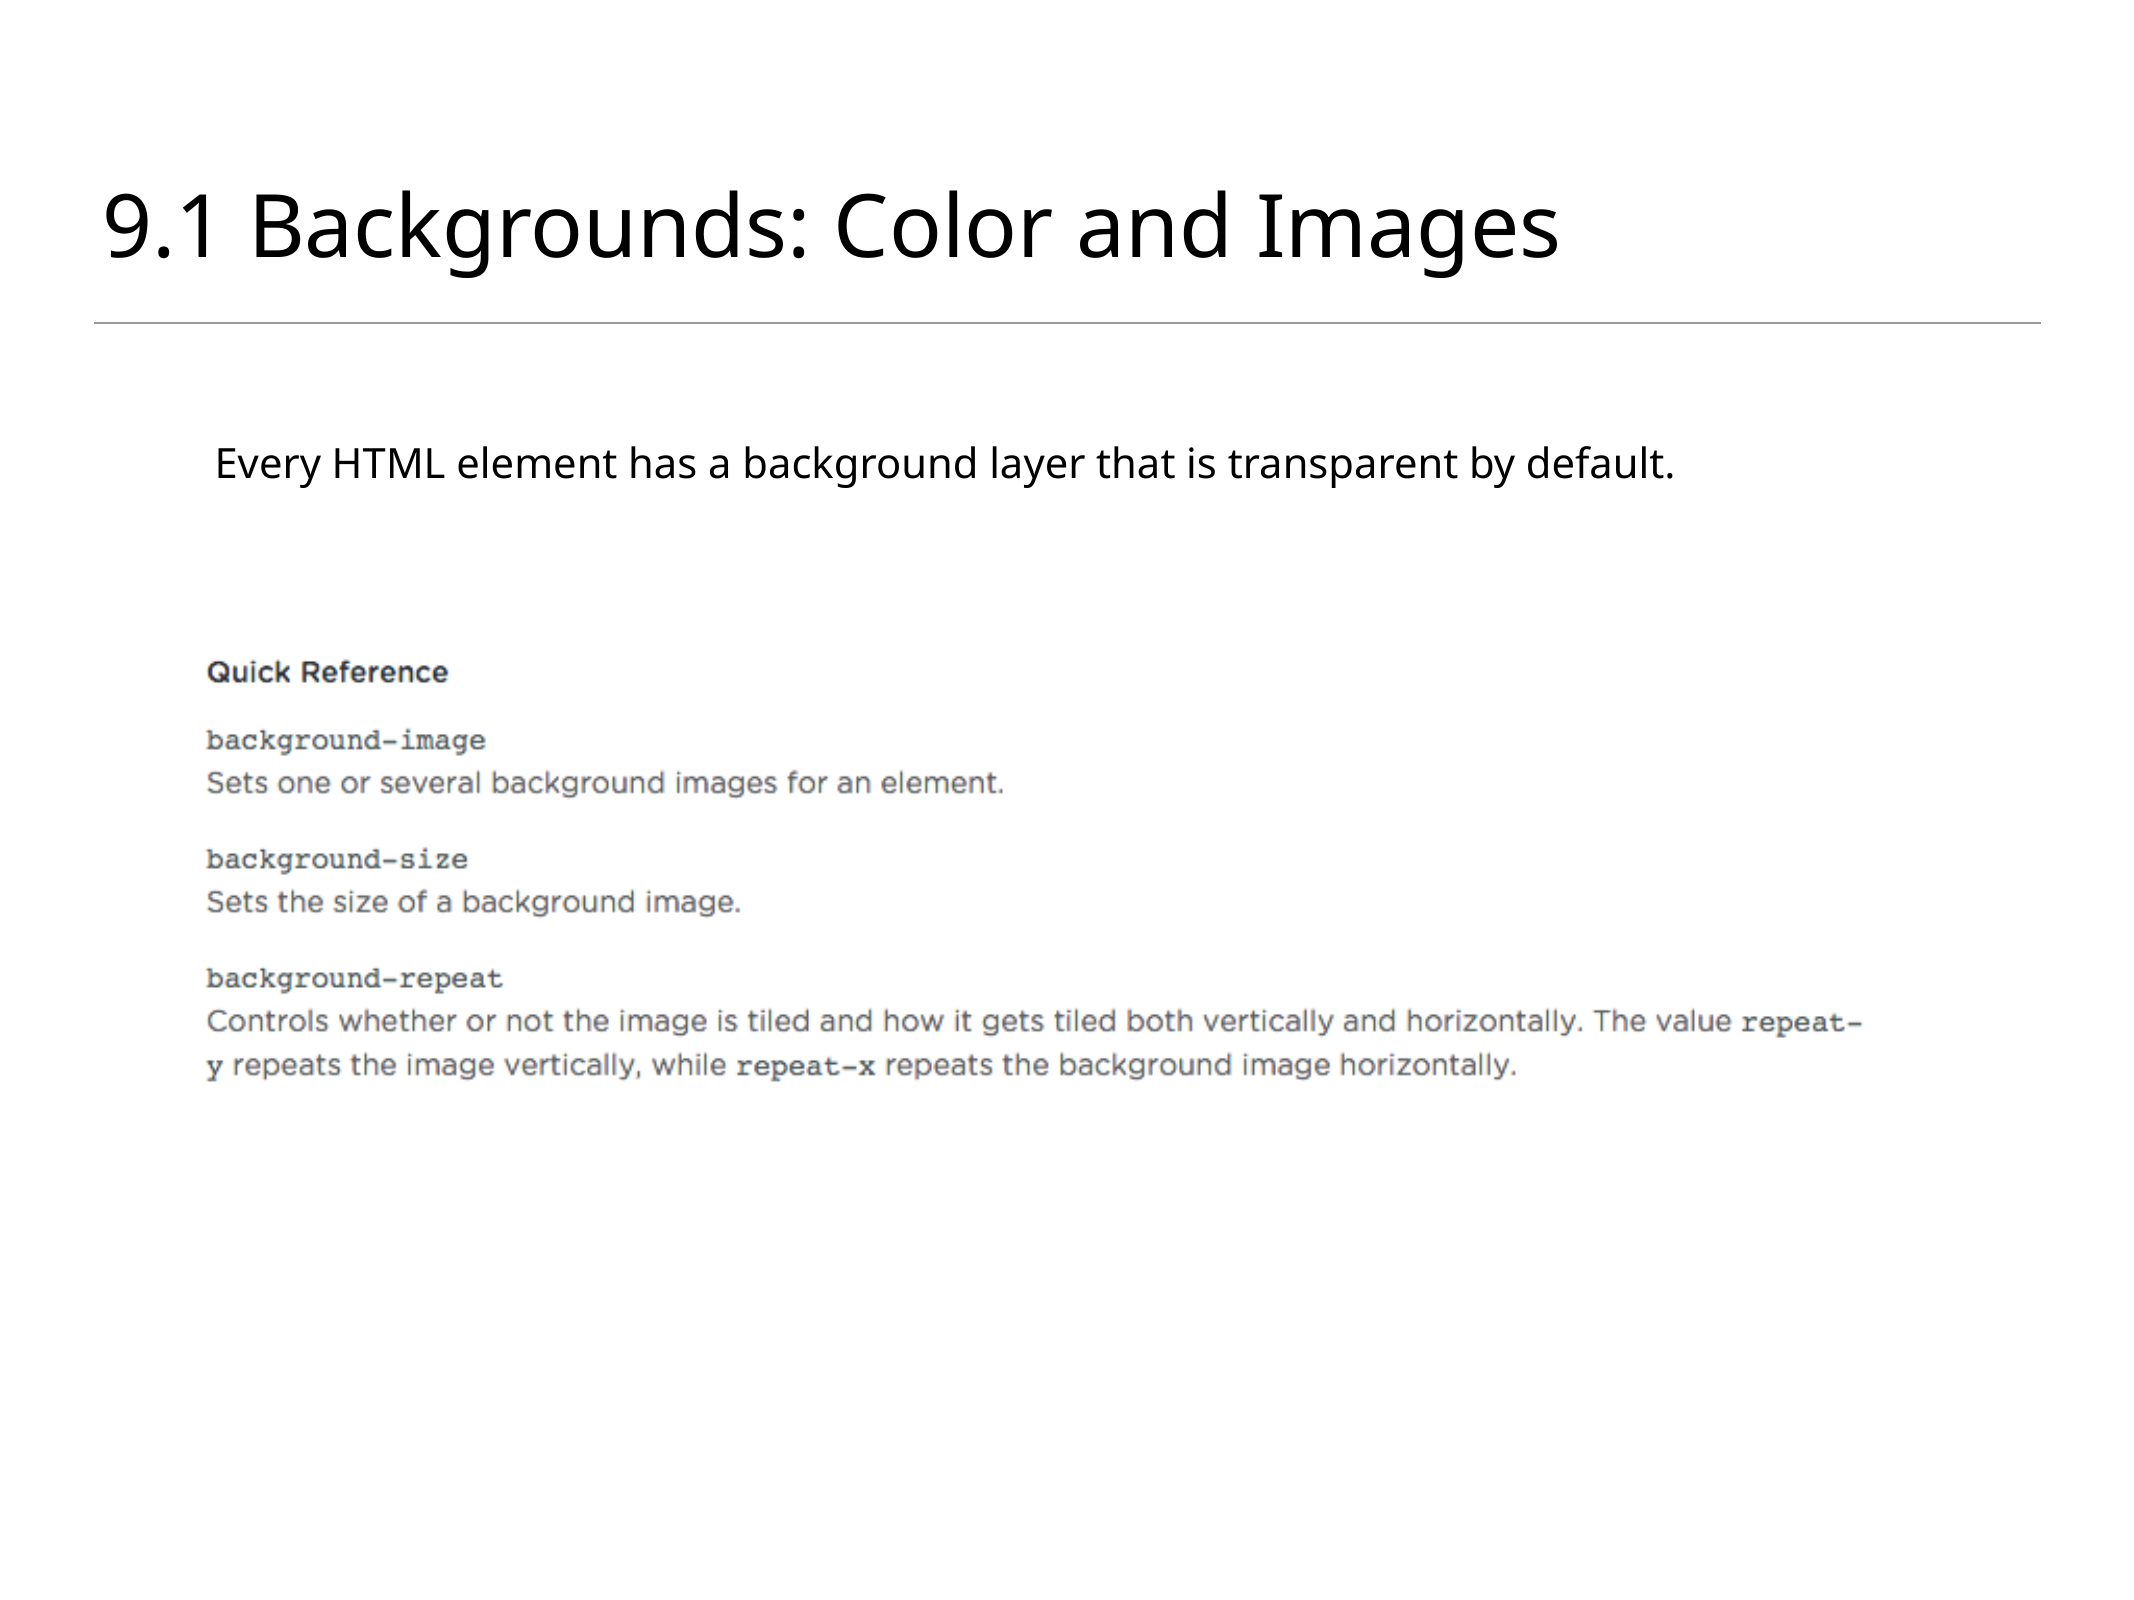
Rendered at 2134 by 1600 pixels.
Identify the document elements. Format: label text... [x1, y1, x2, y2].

picture [190, 639, 1943, 1132]
text_box Every HTML element has a background layer that is transparent by default. [206, 428, 1836, 495]
title 9.1 Backgrounds: Color and Images [93, 53, 2041, 284]
